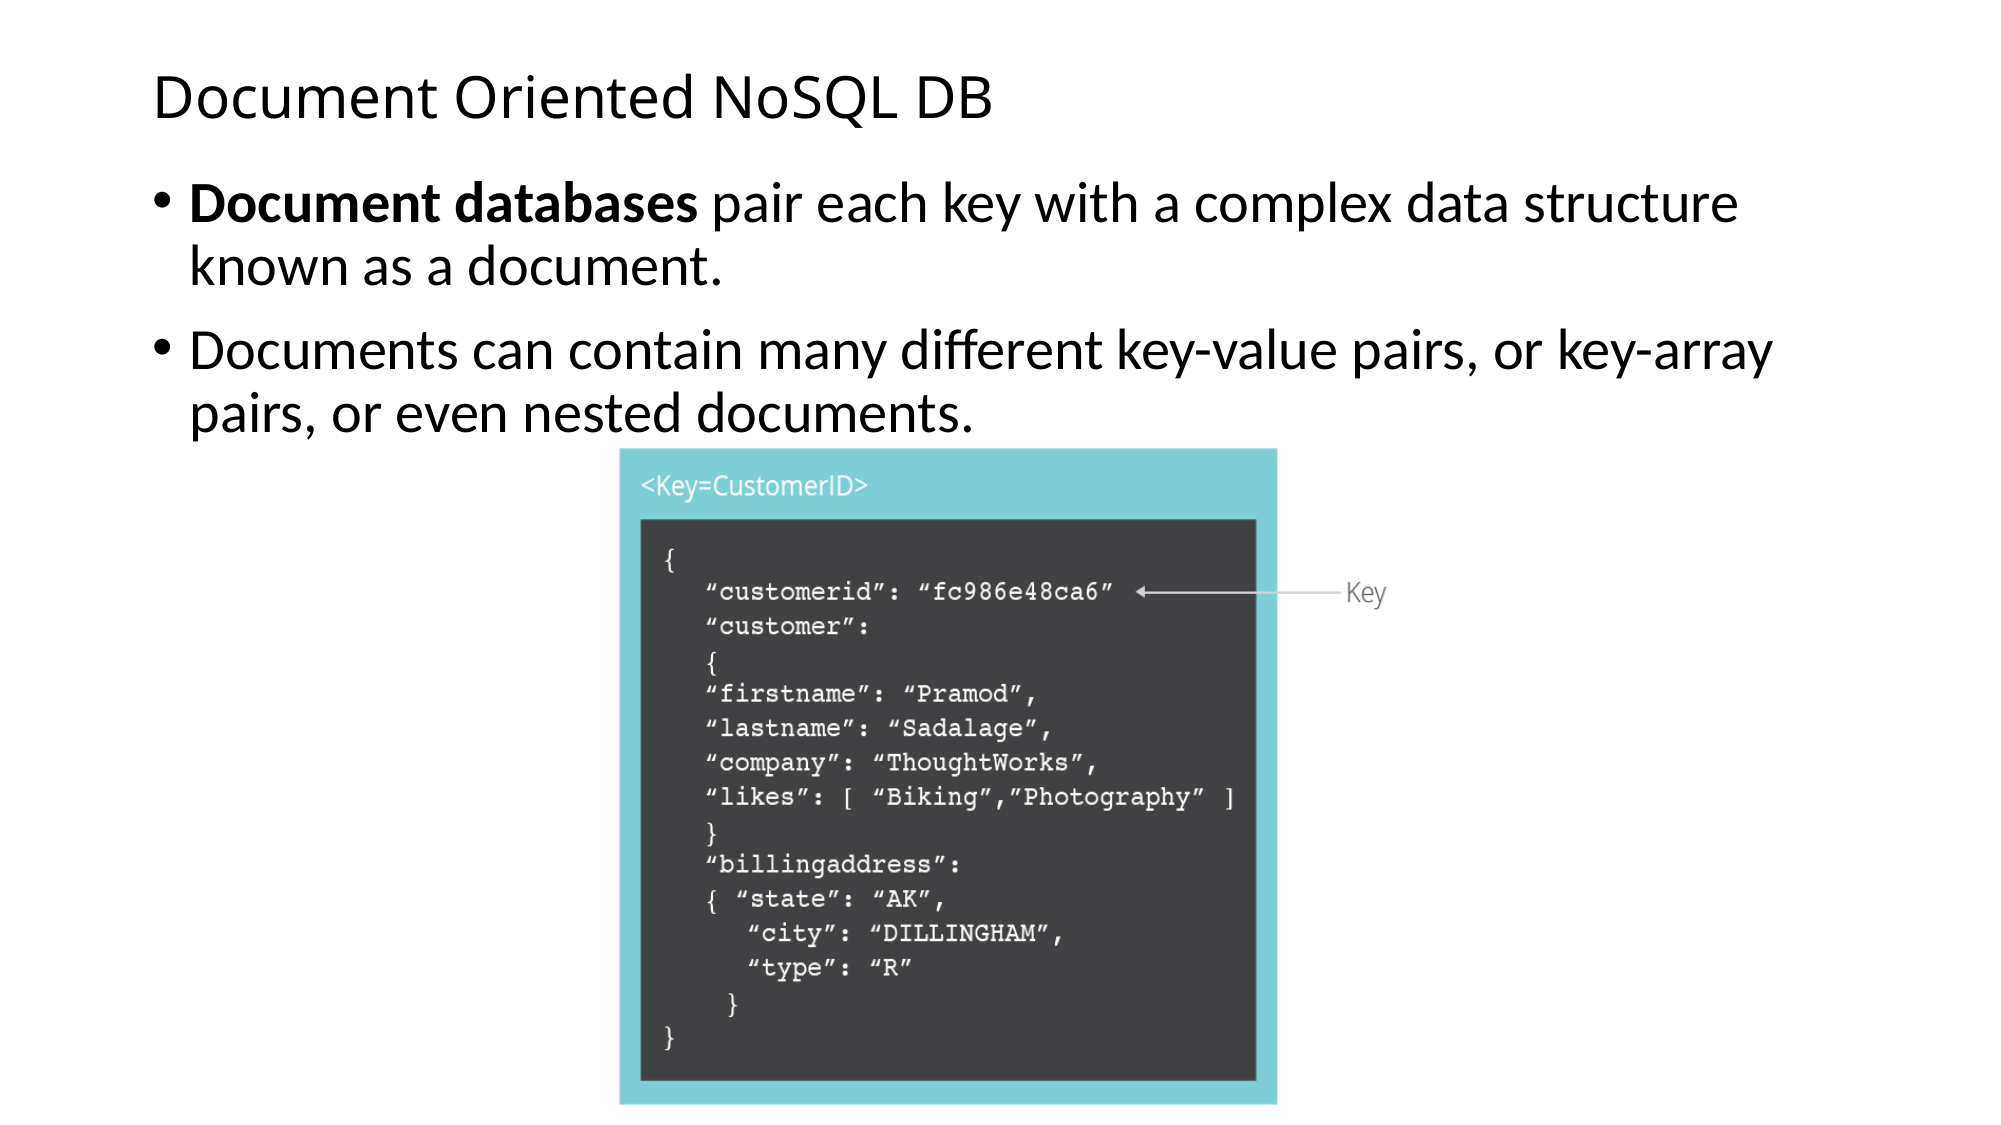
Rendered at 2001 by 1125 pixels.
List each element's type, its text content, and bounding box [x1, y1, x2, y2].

title Document Oriented NoSQL DB [137, 59, 1863, 141]
picture [104, 447, 1793, 1106]
list Document databases pair each key with a complex data structure known as a document. Documents can contain many different key-value pairs, or key-array pairs, or even nested documents. [137, 164, 1863, 1106]
